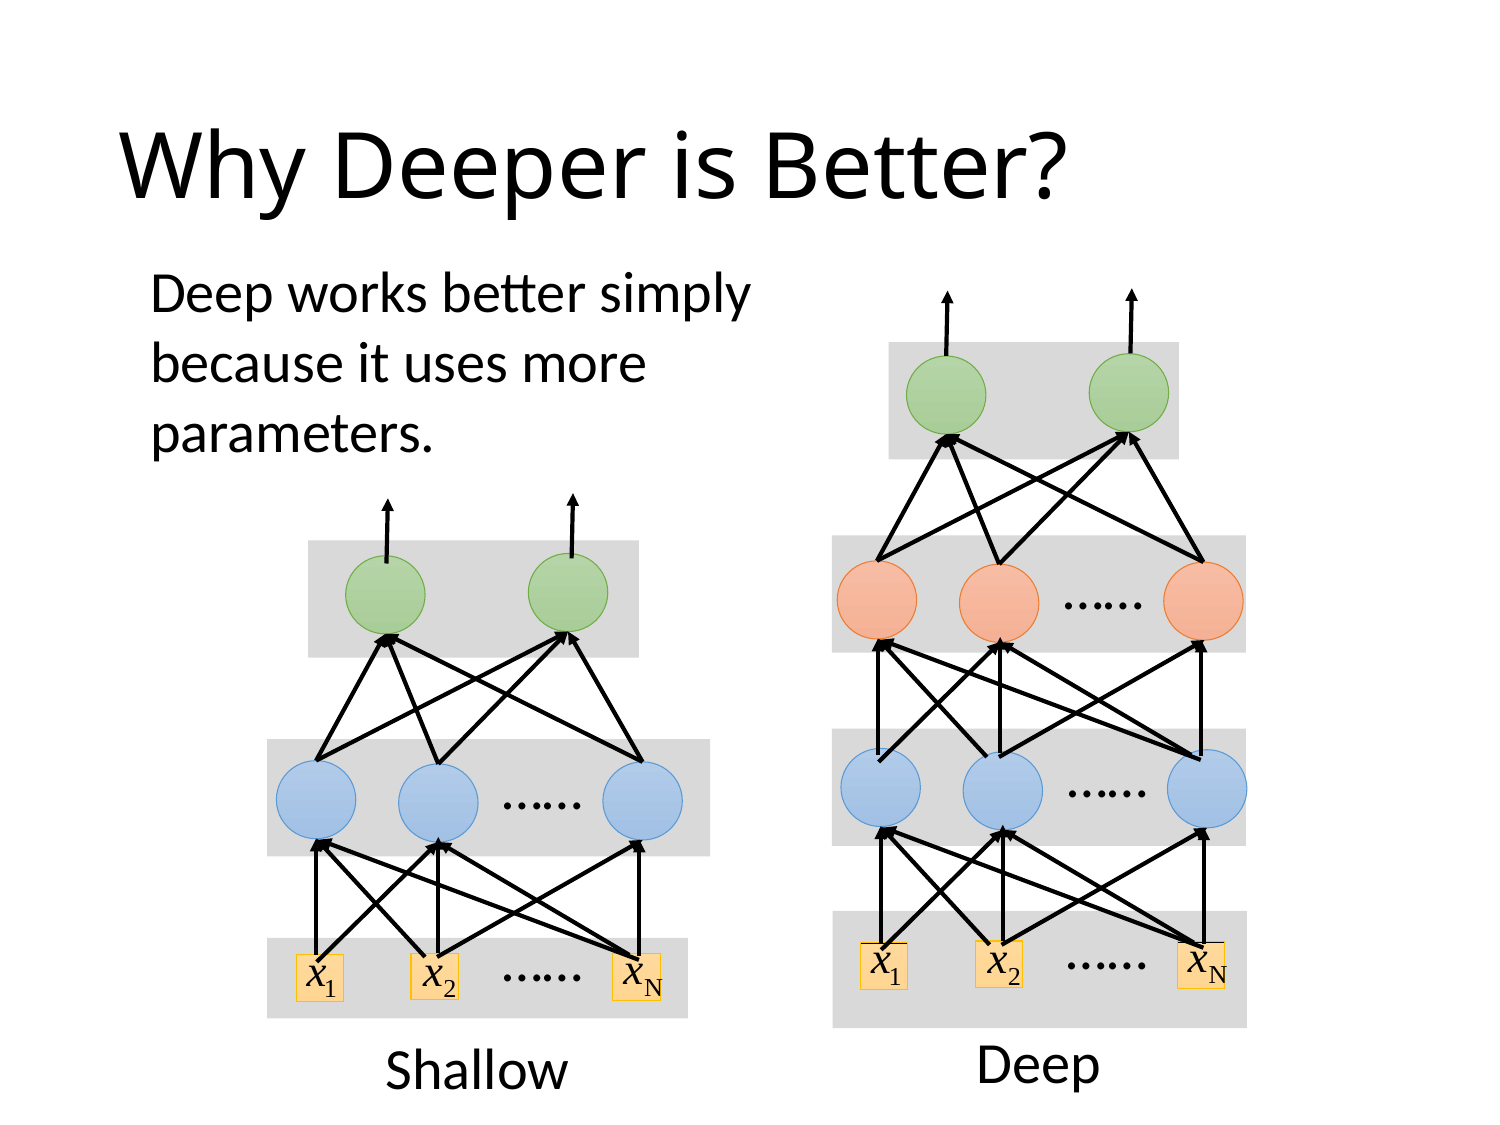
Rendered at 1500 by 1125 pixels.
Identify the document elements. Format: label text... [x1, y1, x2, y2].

text_box Deep [835, 1018, 1242, 1103]
text_box [389, 540, 569, 553]
text_box [949, 342, 1128, 353]
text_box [837, 353, 1247, 995]
text_box Shallow [274, 1024, 681, 1109]
text_box [683, 739, 711, 857]
text_box [1133, 342, 1179, 353]
text_box [267, 937, 688, 1019]
text_box [888, 342, 944, 353]
text_box [308, 540, 384, 553]
text_box [832, 910, 1247, 1029]
title Why Deeper is Better? [103, 59, 1397, 278]
text_box [831, 728, 837, 846]
text_box [574, 540, 639, 553]
text_box [831, 535, 837, 653]
text_box Deep works better simply because it uses more parameters. [135, 246, 879, 472]
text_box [276, 553, 683, 1008]
text_box [267, 739, 276, 857]
